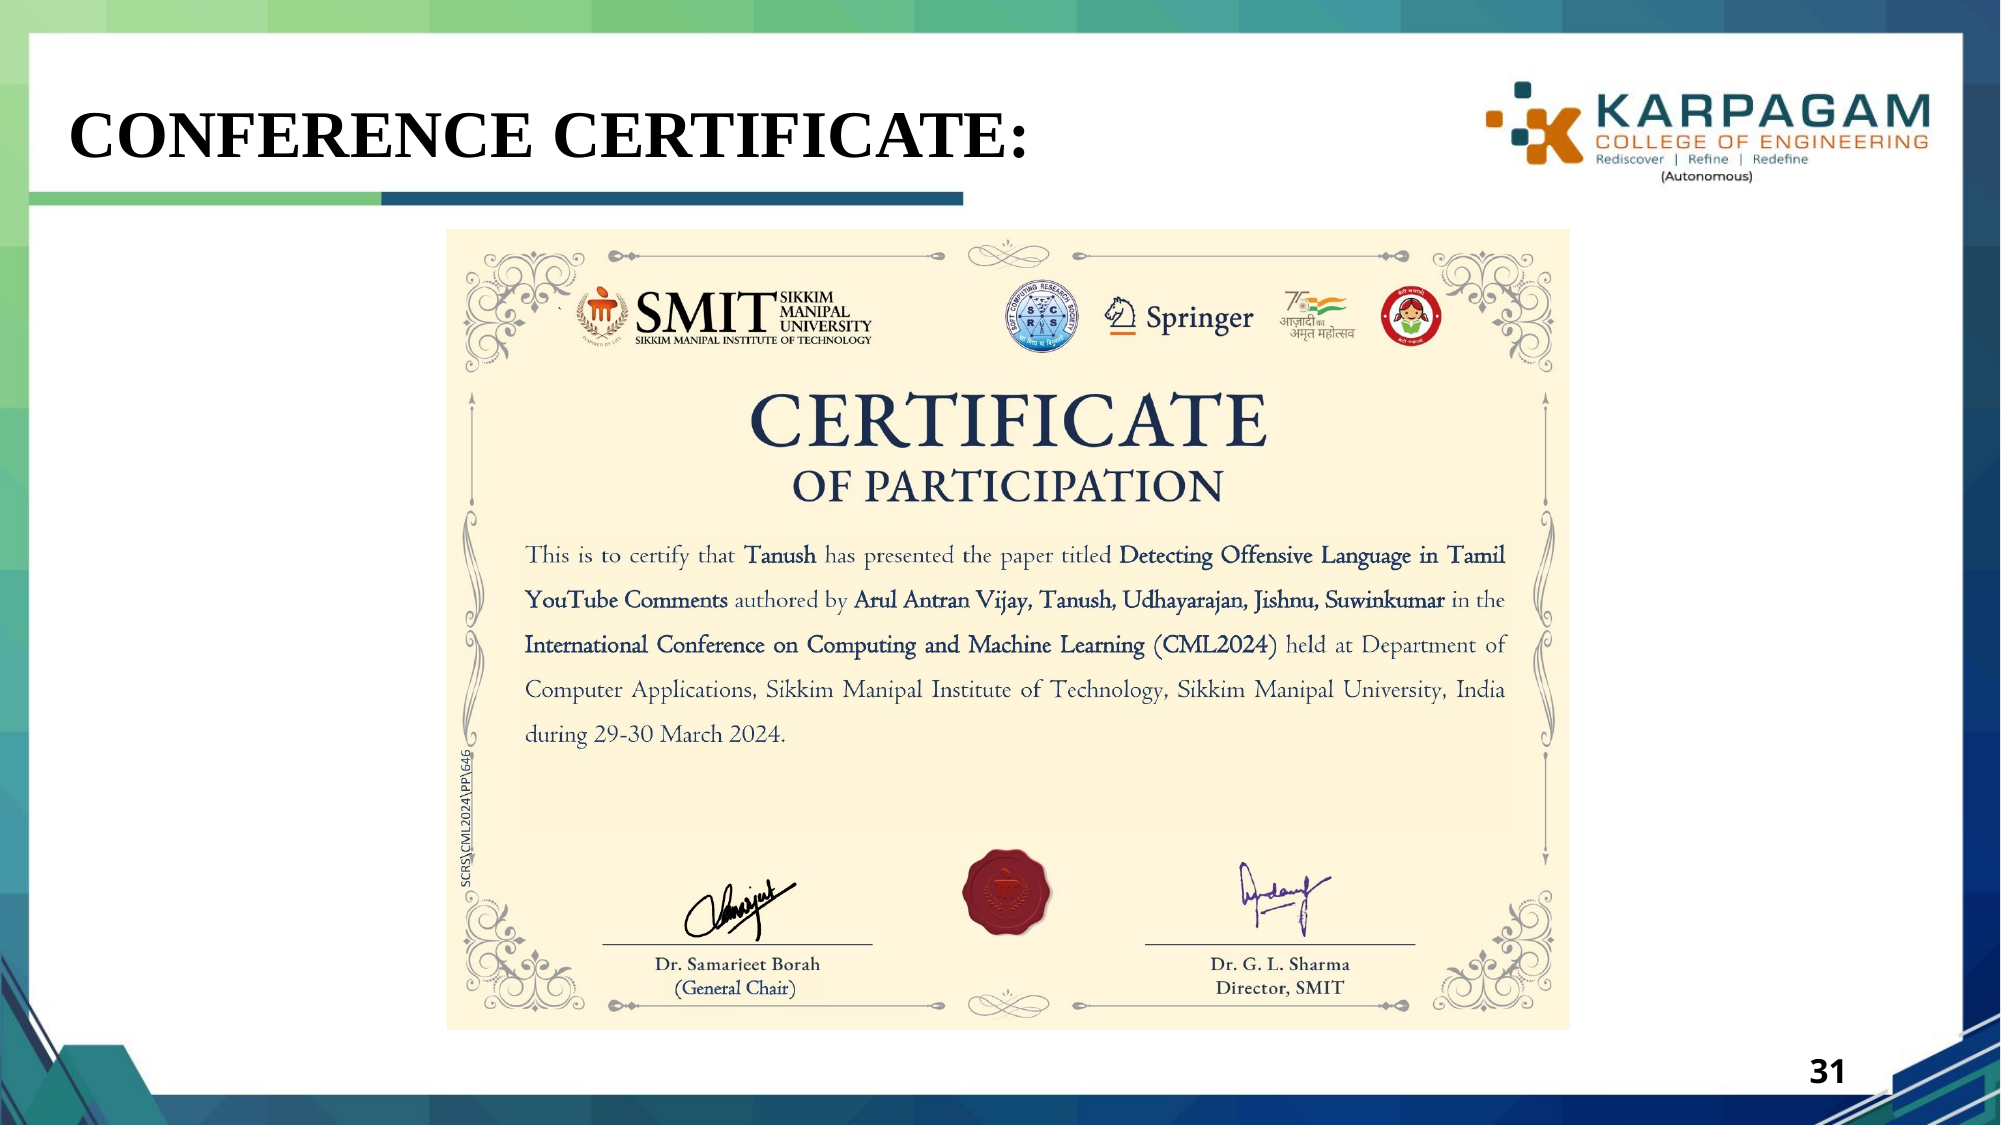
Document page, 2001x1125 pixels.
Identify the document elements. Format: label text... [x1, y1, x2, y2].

picture [0, 0, 2001, 1125]
slide_number 31 [1412, 1042, 1863, 1103]
title CONFERENCE CERTIFICATE: [68, 27, 1794, 246]
